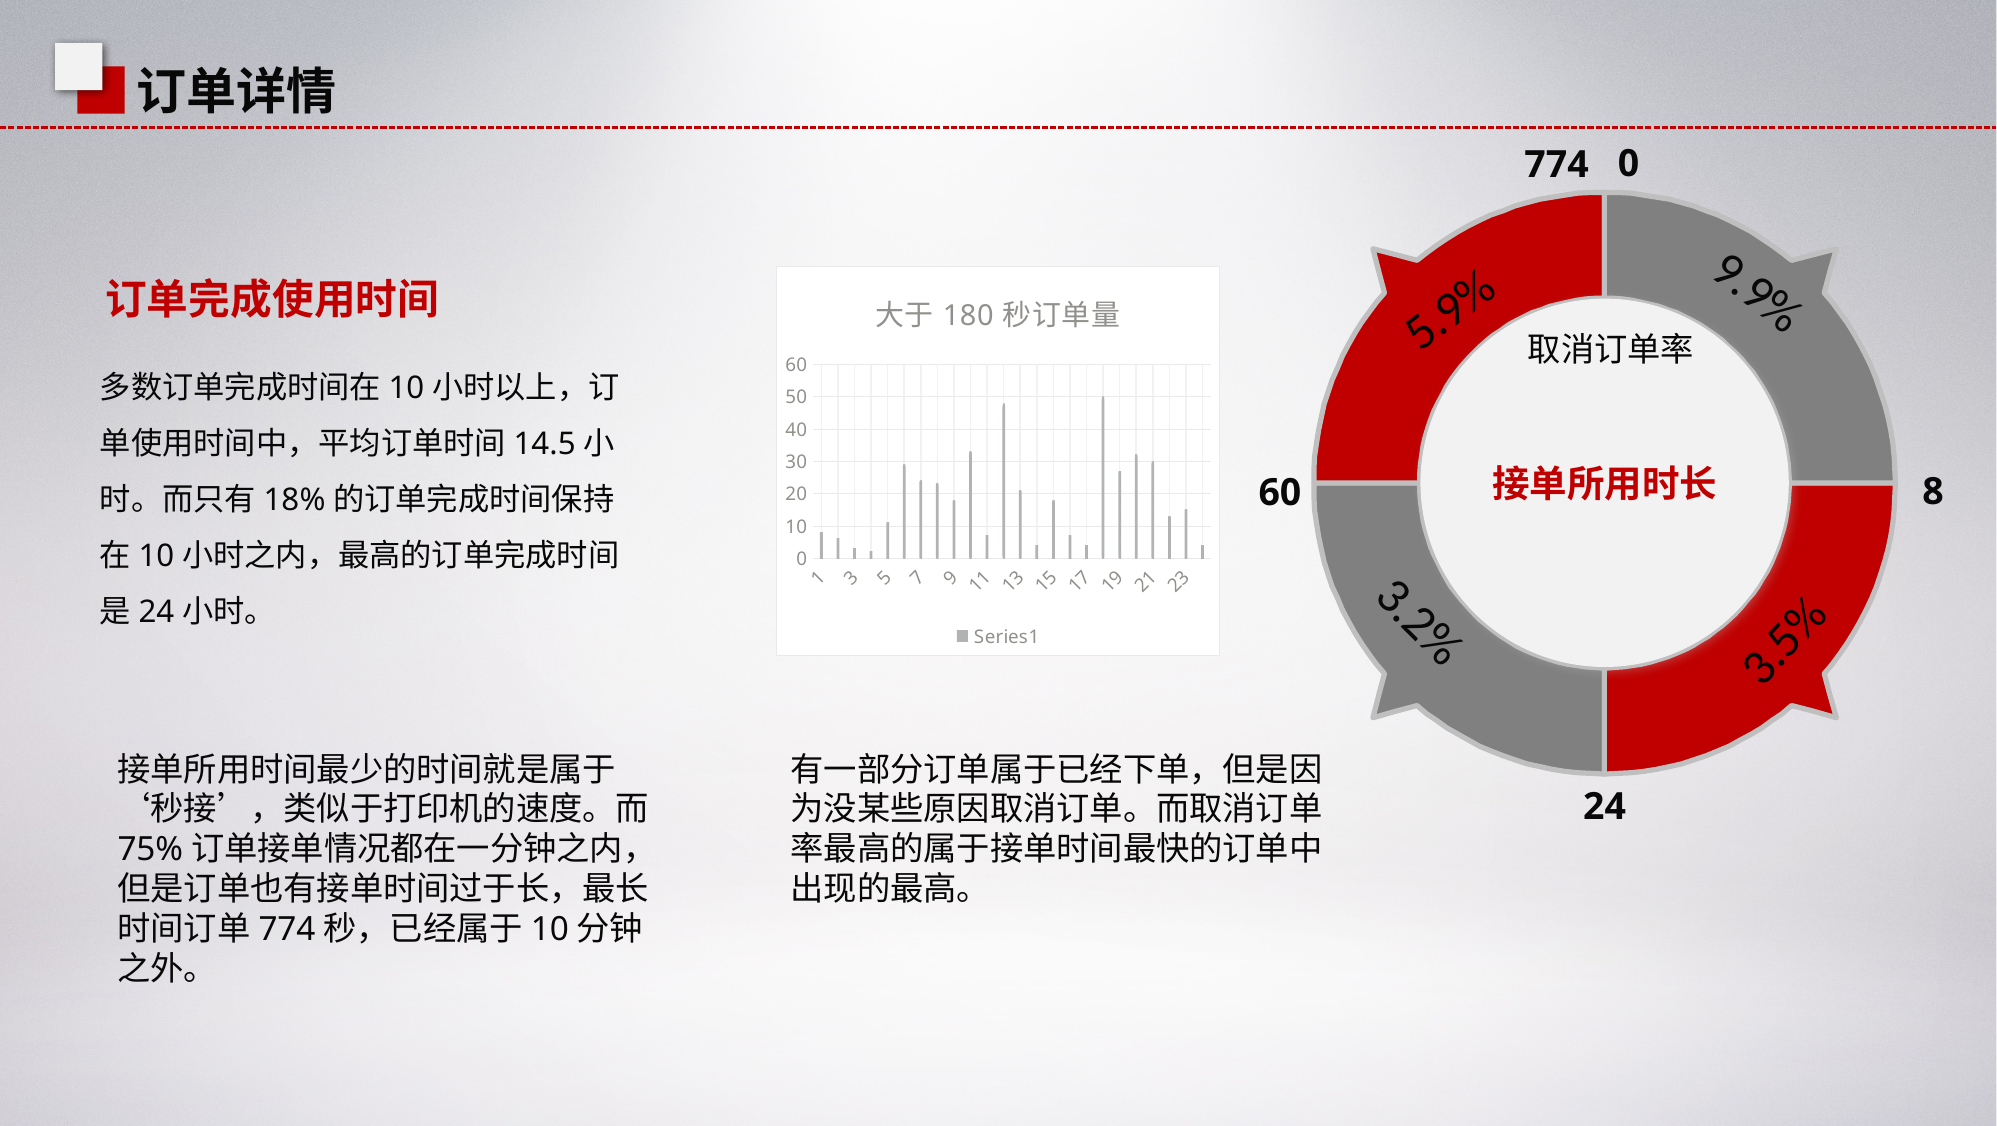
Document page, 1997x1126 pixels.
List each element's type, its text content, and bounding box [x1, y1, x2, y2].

text_box 24 [1568, 774, 1642, 835]
text_box 60 [1243, 460, 1317, 521]
text_box [1314, 485, 1602, 774]
text_box 接单所用时间最少的时间就是属于‘秒接’，类似于打印机的速度。而75%订单接单情况都在一分钟之内，但是订单也有接单时间过于长，最长时间订单774秒，已经属于10分钟之外。 [102, 740, 665, 995]
text_box 9.9% [1686, 220, 1855, 376]
text_box 取消订单率 [1513, 320, 1711, 376]
text_box 5.9% [1374, 222, 1544, 376]
picture [0, 0, 1997, 127]
text_box 3.2% [1350, 547, 1514, 711]
text_box [1602, 192, 1898, 485]
text_box 0 [1604, 139, 1655, 192]
text_box 接单所用时长 [1477, 460, 1732, 506]
text_box [1602, 485, 1898, 774]
text_box 8 [1907, 459, 1956, 520]
text_box 774 [1509, 139, 1604, 192]
text_box 有一部分订单属于已经下单，但是因为没某些原因取消订单。而取消订单率最高的属于接单时间最快的订单中出现的最高。 [775, 740, 1339, 915]
text_box [1418, 320, 1791, 670]
text_box 订单完成使用时间 [90, 265, 455, 331]
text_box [55, 42, 125, 114]
text_box [1312, 192, 1602, 485]
chart [775, 265, 1221, 657]
text_box [1514, 296, 1696, 320]
text_box 3.5% [1710, 545, 1871, 711]
picture [0, 128, 1997, 1126]
text_box 订单详情 [122, 51, 352, 126]
text_box 多数订单完成时间在10小时以上，订单使用时间中，平均订单时间14.5小时。而只有18%的订单完成时间保持在10小时之内，最高的订单完成时间是24小时。 [85, 340, 656, 637]
